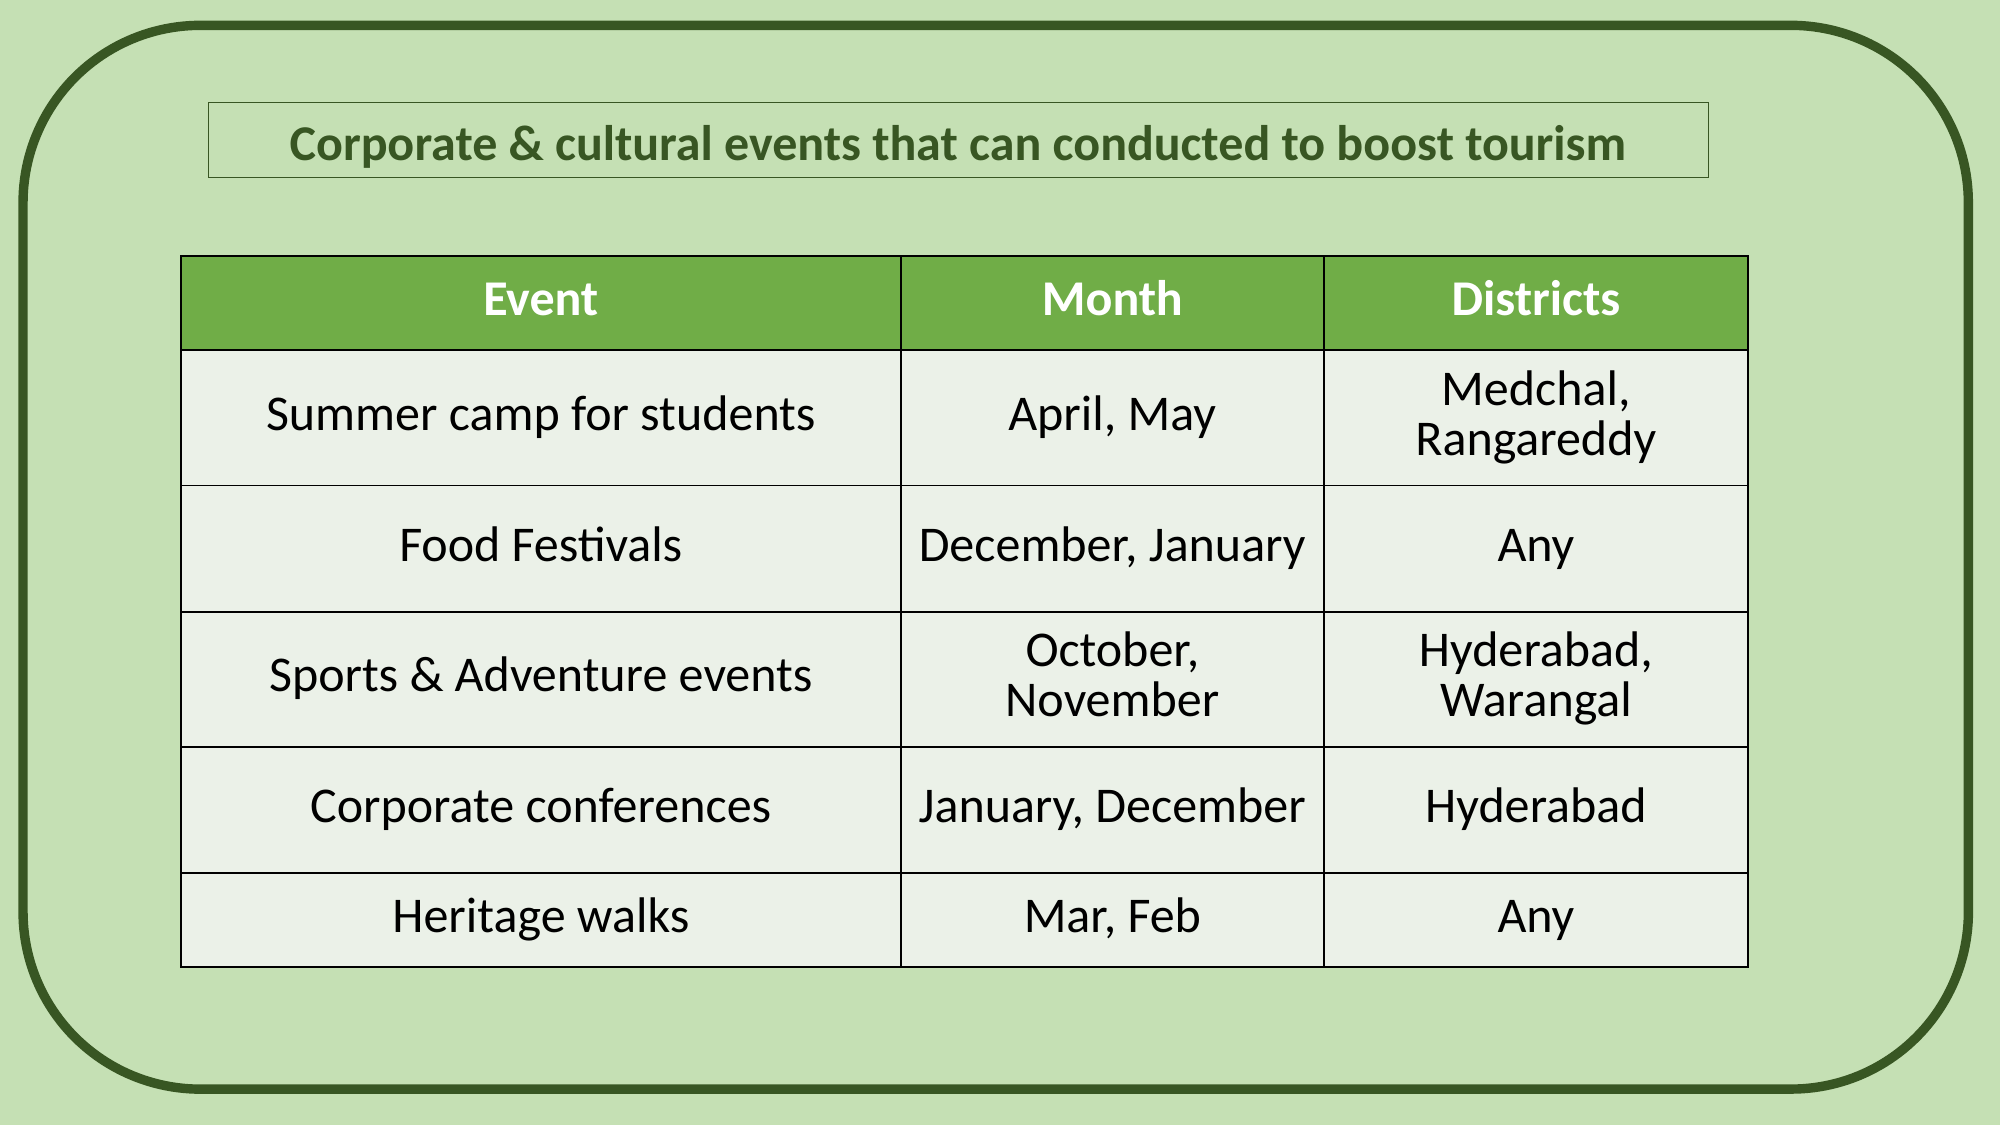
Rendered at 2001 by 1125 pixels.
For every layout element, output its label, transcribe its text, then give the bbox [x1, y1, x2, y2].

table_header Event [182, 257, 900, 349]
table_cell Hyderabad [1325, 748, 1747, 872]
table_cell Corporate conferences [182, 748, 900, 872]
table_cell Food Festivals [182, 486, 900, 611]
table_cell January, December [902, 748, 1323, 872]
table_cell October, November [902, 613, 1323, 746]
table_cell Any [1325, 486, 1747, 611]
table_cell Hyderabad, Warangal [1325, 613, 1747, 746]
table_cell Medchal, Rangareddy [1325, 351, 1747, 485]
table_header Month [902, 257, 1323, 349]
table_cell Heritage walks [182, 874, 900, 966]
table_cell Sports & Adventure events [182, 613, 900, 746]
table_cell Mar, Feb [902, 874, 1323, 966]
text_box [21, 24, 1970, 1091]
table_cell December, January [902, 486, 1323, 611]
table_cell April, May [902, 351, 1323, 485]
table_cell Summer camp for students [182, 351, 900, 485]
text_box Corporate & cultural events that can conducted to boost tourism [208, 102, 1709, 178]
table_cell Any [1325, 874, 1747, 966]
table_header Districts [1325, 257, 1747, 349]
